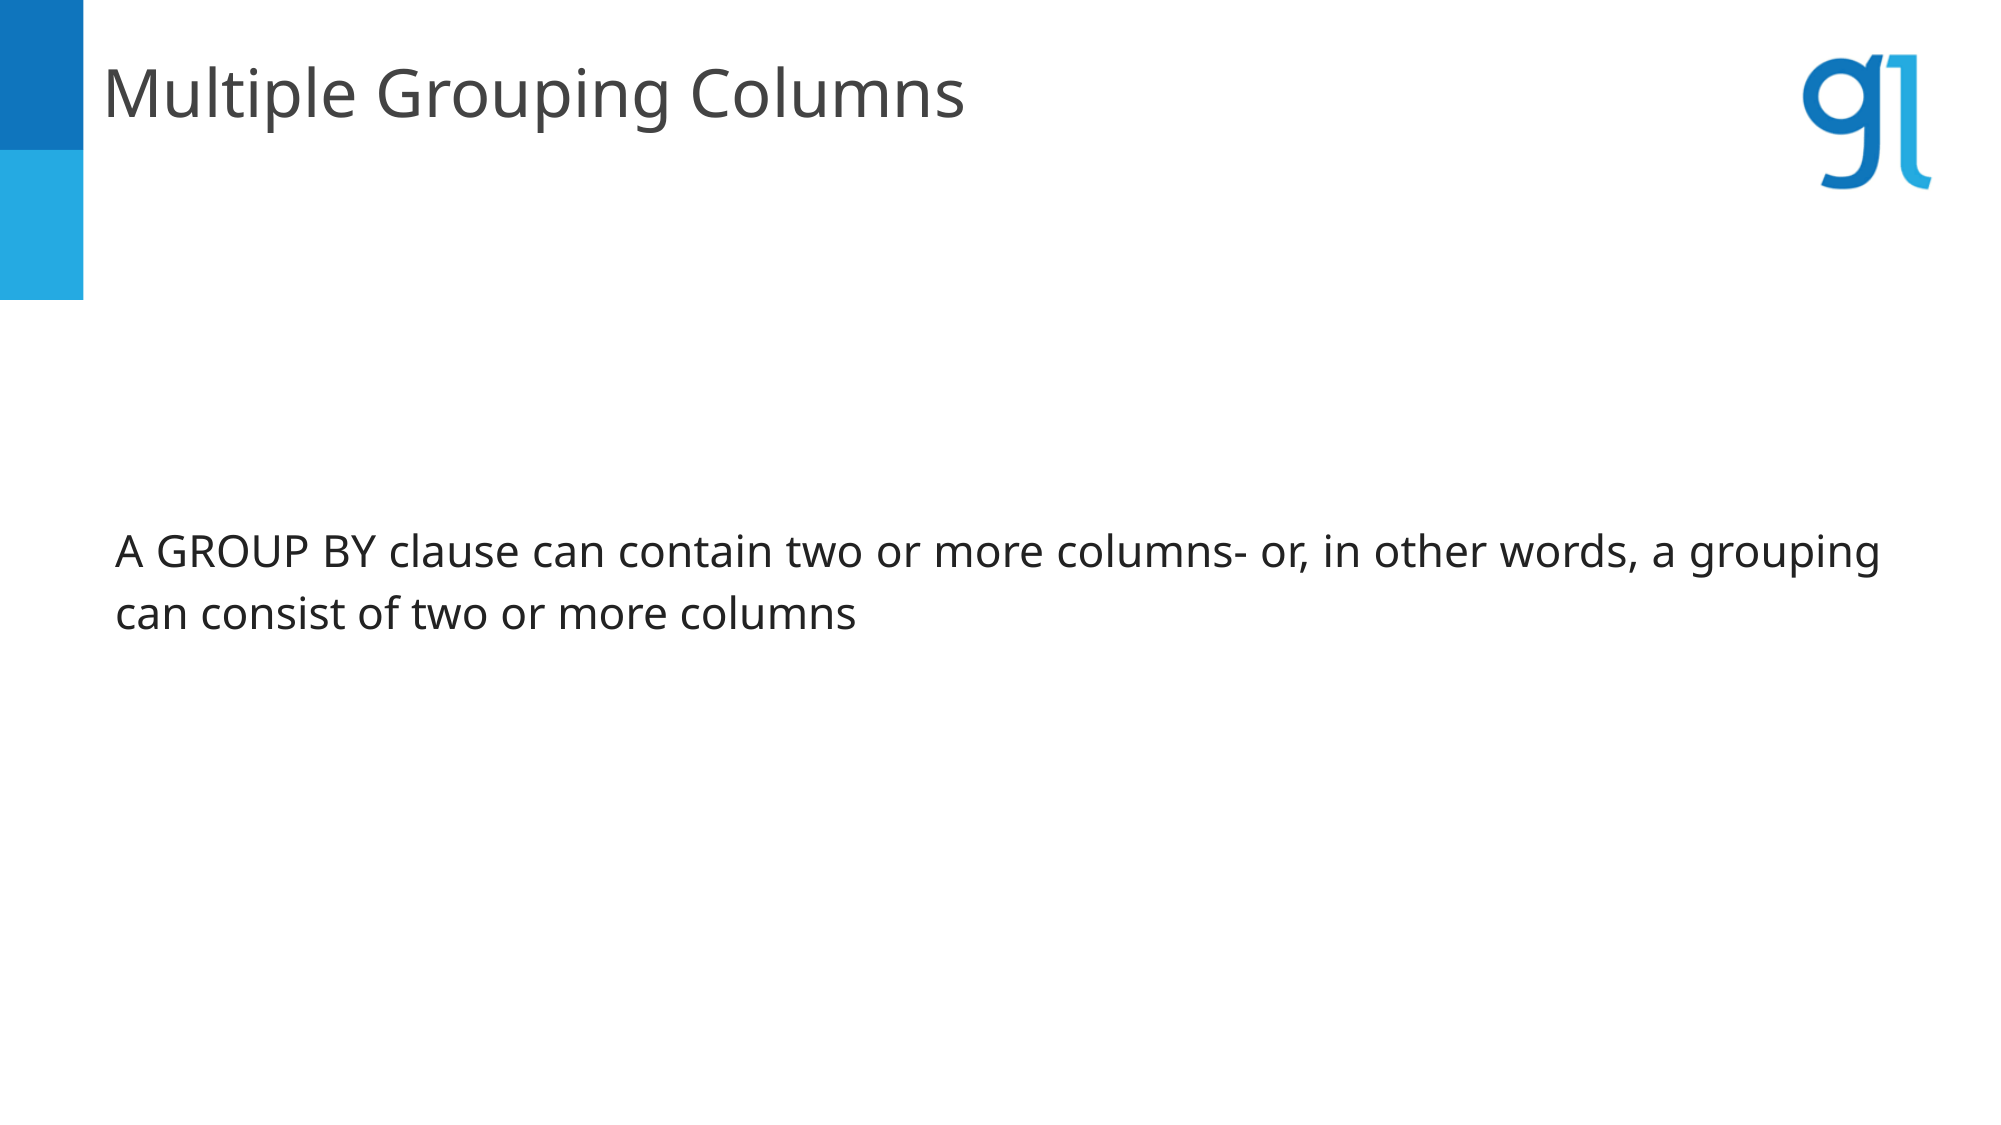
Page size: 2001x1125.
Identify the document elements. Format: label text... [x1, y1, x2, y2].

picture [1766, 22, 1967, 223]
text_box [0, 0, 84, 149]
text_box Multiple Grouping Columns [82, 30, 1713, 147]
text_box [0, 149, 84, 300]
text_box A GROUP BY clause can contain two or more columns- or, in other words, a grouping can consist of two or more columns [95, 495, 1905, 646]
